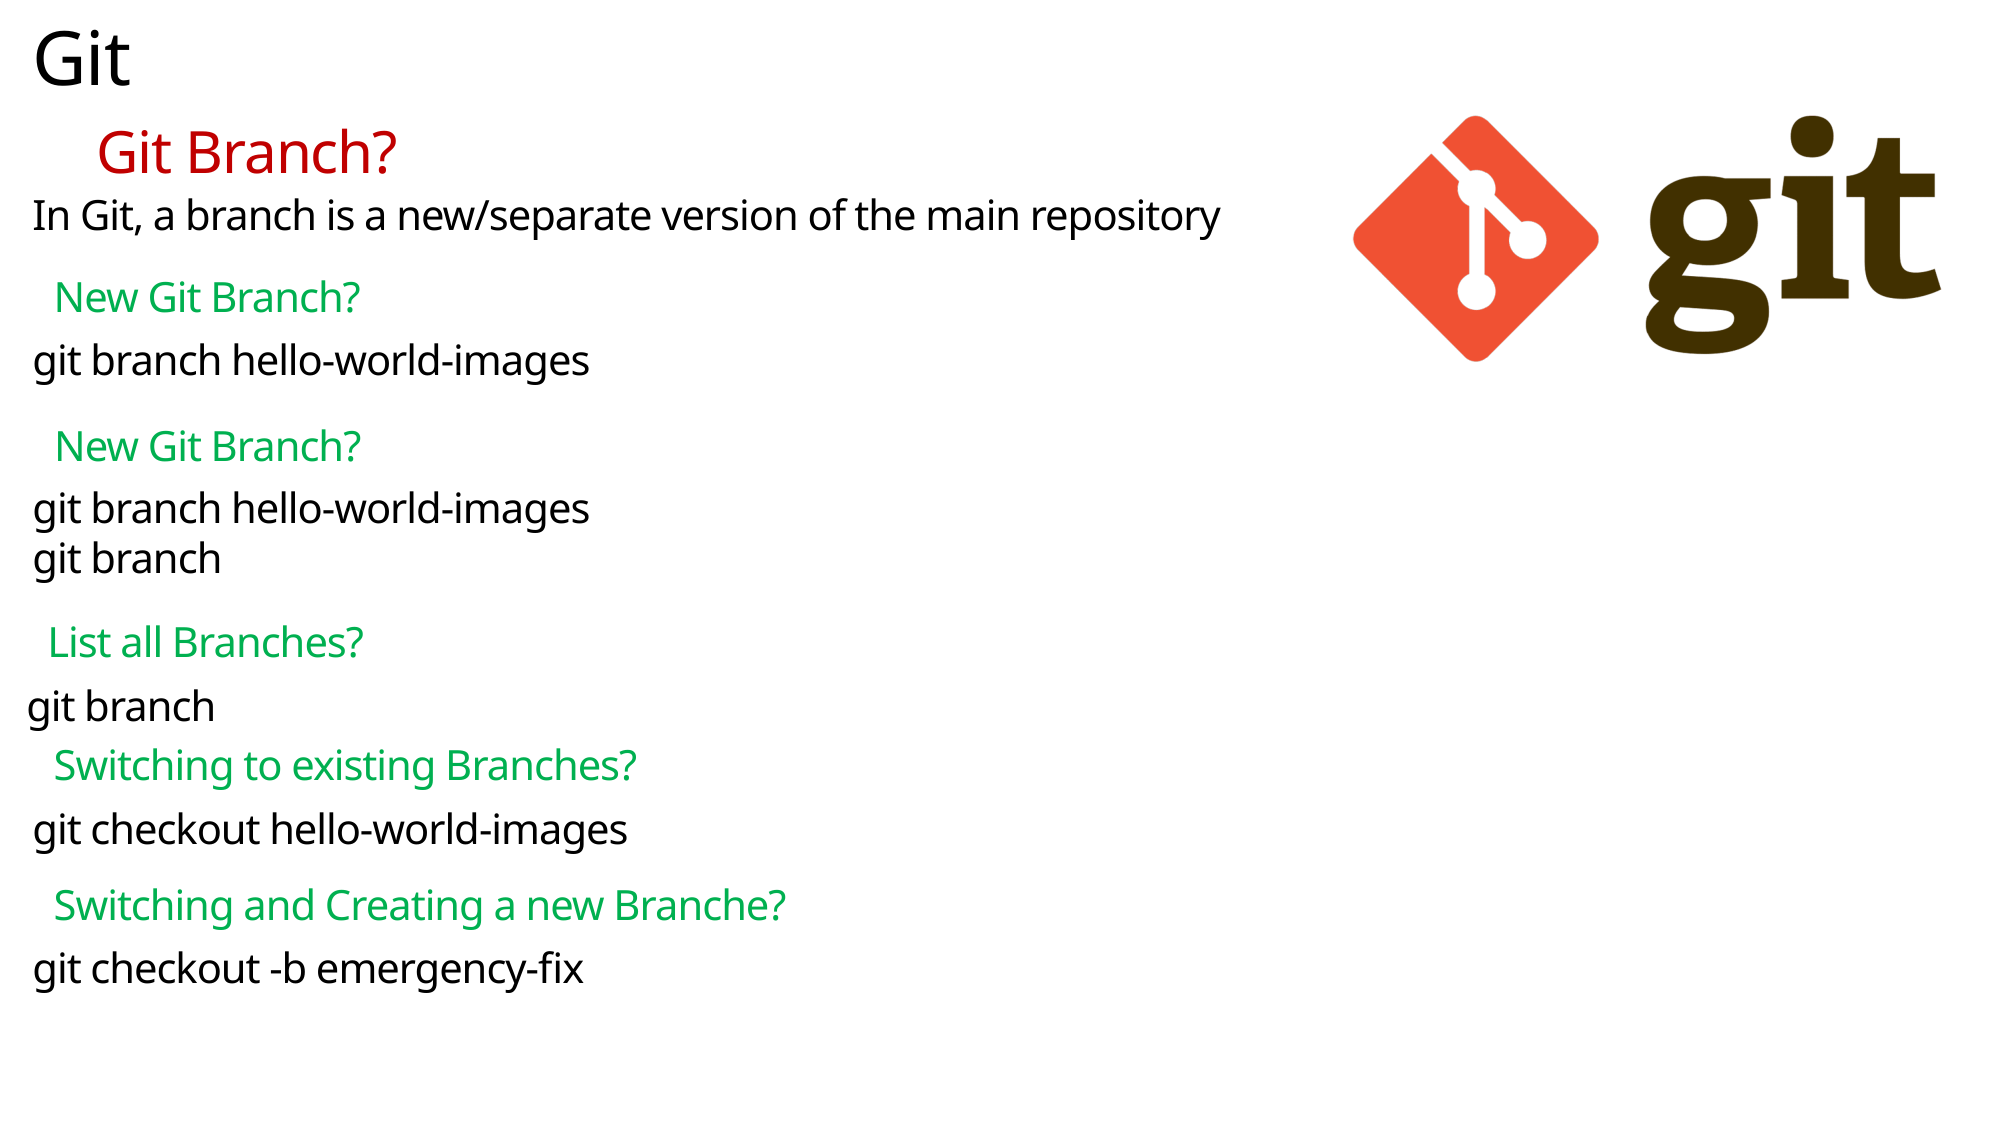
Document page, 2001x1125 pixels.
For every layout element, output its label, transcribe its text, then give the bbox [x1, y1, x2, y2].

text_box New Git Branch? [53, 271, 1325, 322]
text_box git branch [26, 679, 1834, 731]
picture [1325, 34, 1968, 437]
title Git [32, 10, 1841, 102]
text_box Git Branch? [96, 114, 1325, 185]
text_box git checkout -b emergency-fix [32, 942, 1841, 993]
text_box git branch hello-world-images [32, 334, 1325, 385]
text_box Switching and Creating a new Branche? [53, 878, 1862, 929]
text_box git checkout hello-world-images [32, 802, 1841, 853]
text_box git branch hello-world-images git branch [32, 482, 1841, 583]
text_box List all Branches? [47, 616, 1855, 667]
text_box New Git Branch? [54, 419, 1862, 470]
text_box Switching to existing Branches? [53, 738, 1862, 790]
text_box In Git, a branch is a new/separate version of the main repository [32, 188, 1325, 239]
